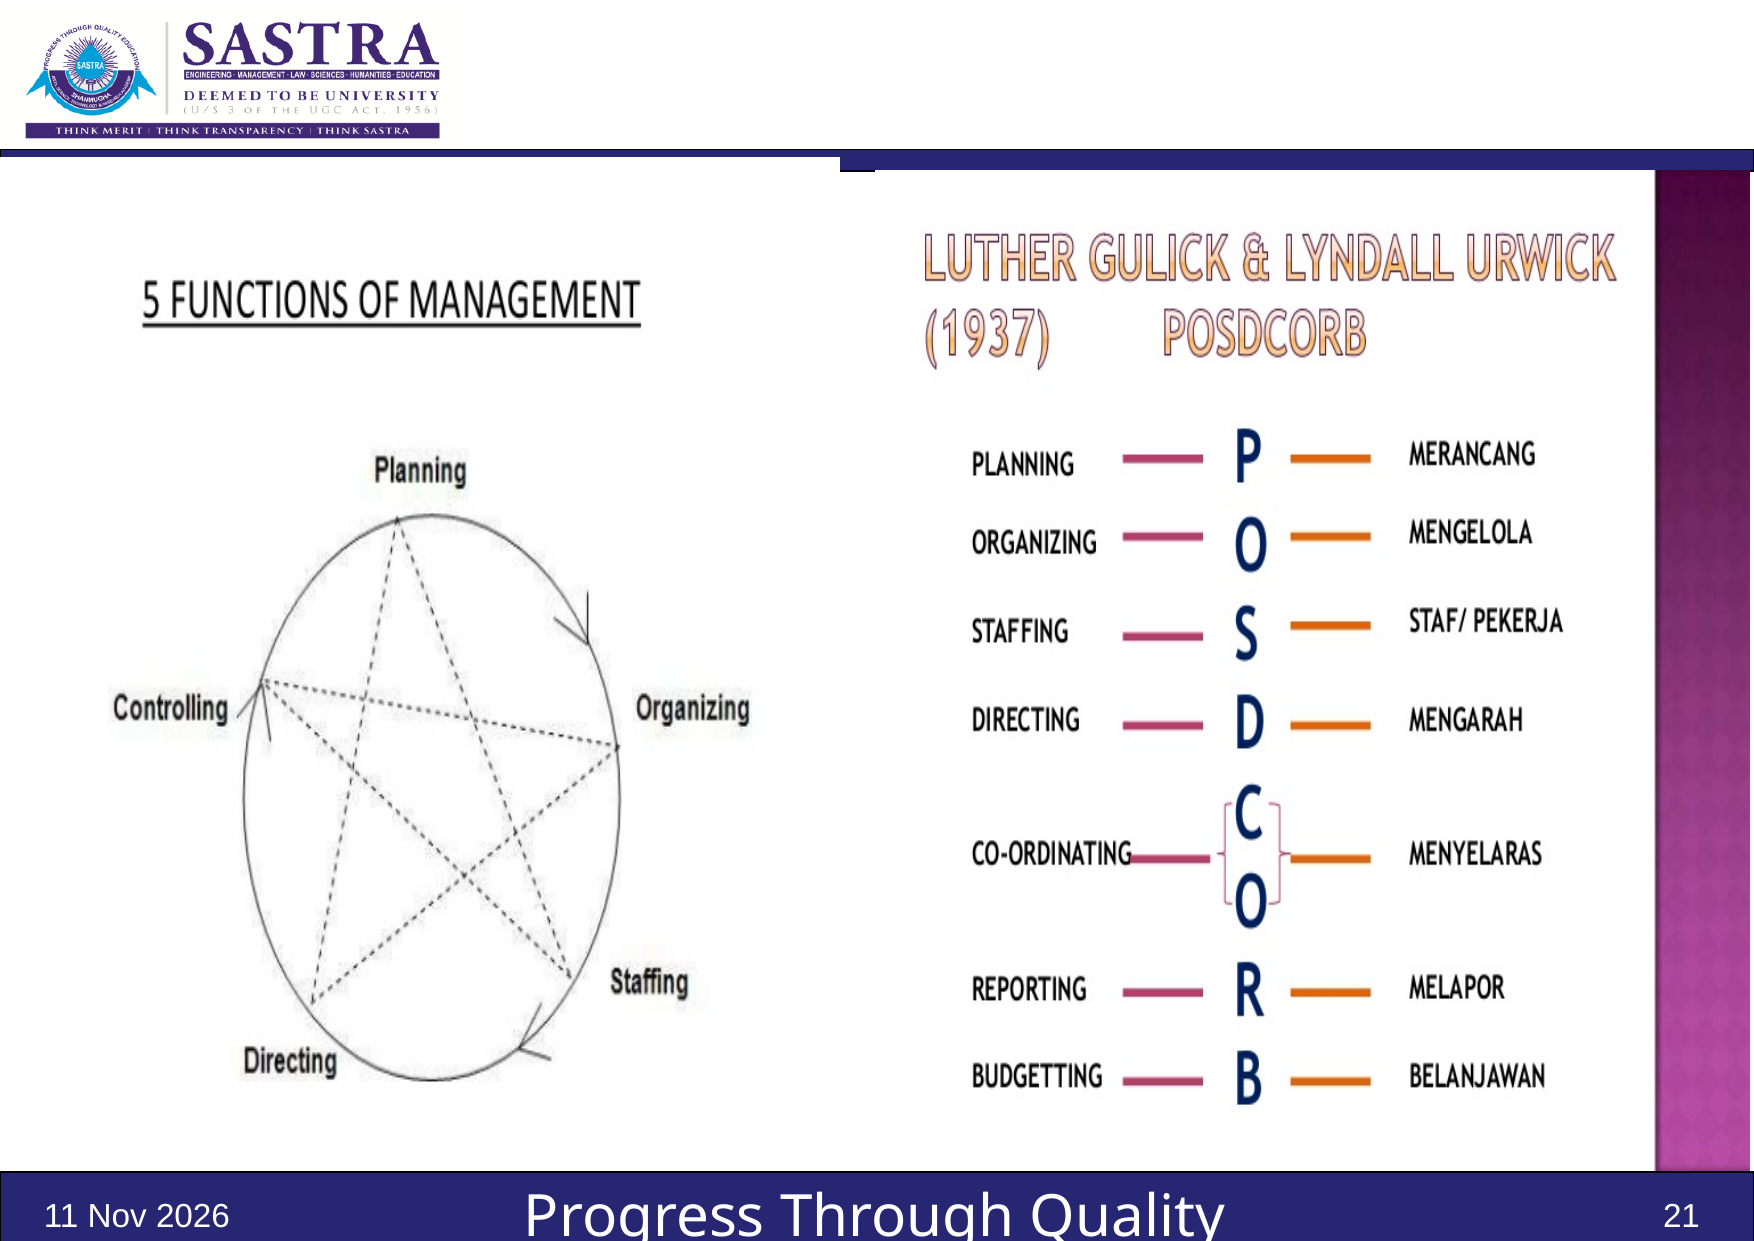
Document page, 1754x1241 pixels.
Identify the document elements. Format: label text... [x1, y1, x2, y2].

slide_number 21 [1307, 1184, 1718, 1237]
picture [0, 13, 465, 146]
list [0, 157, 840, 1146]
slide_number 22-Jul-24 [26, 1184, 277, 1231]
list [874, 169, 1751, 1171]
